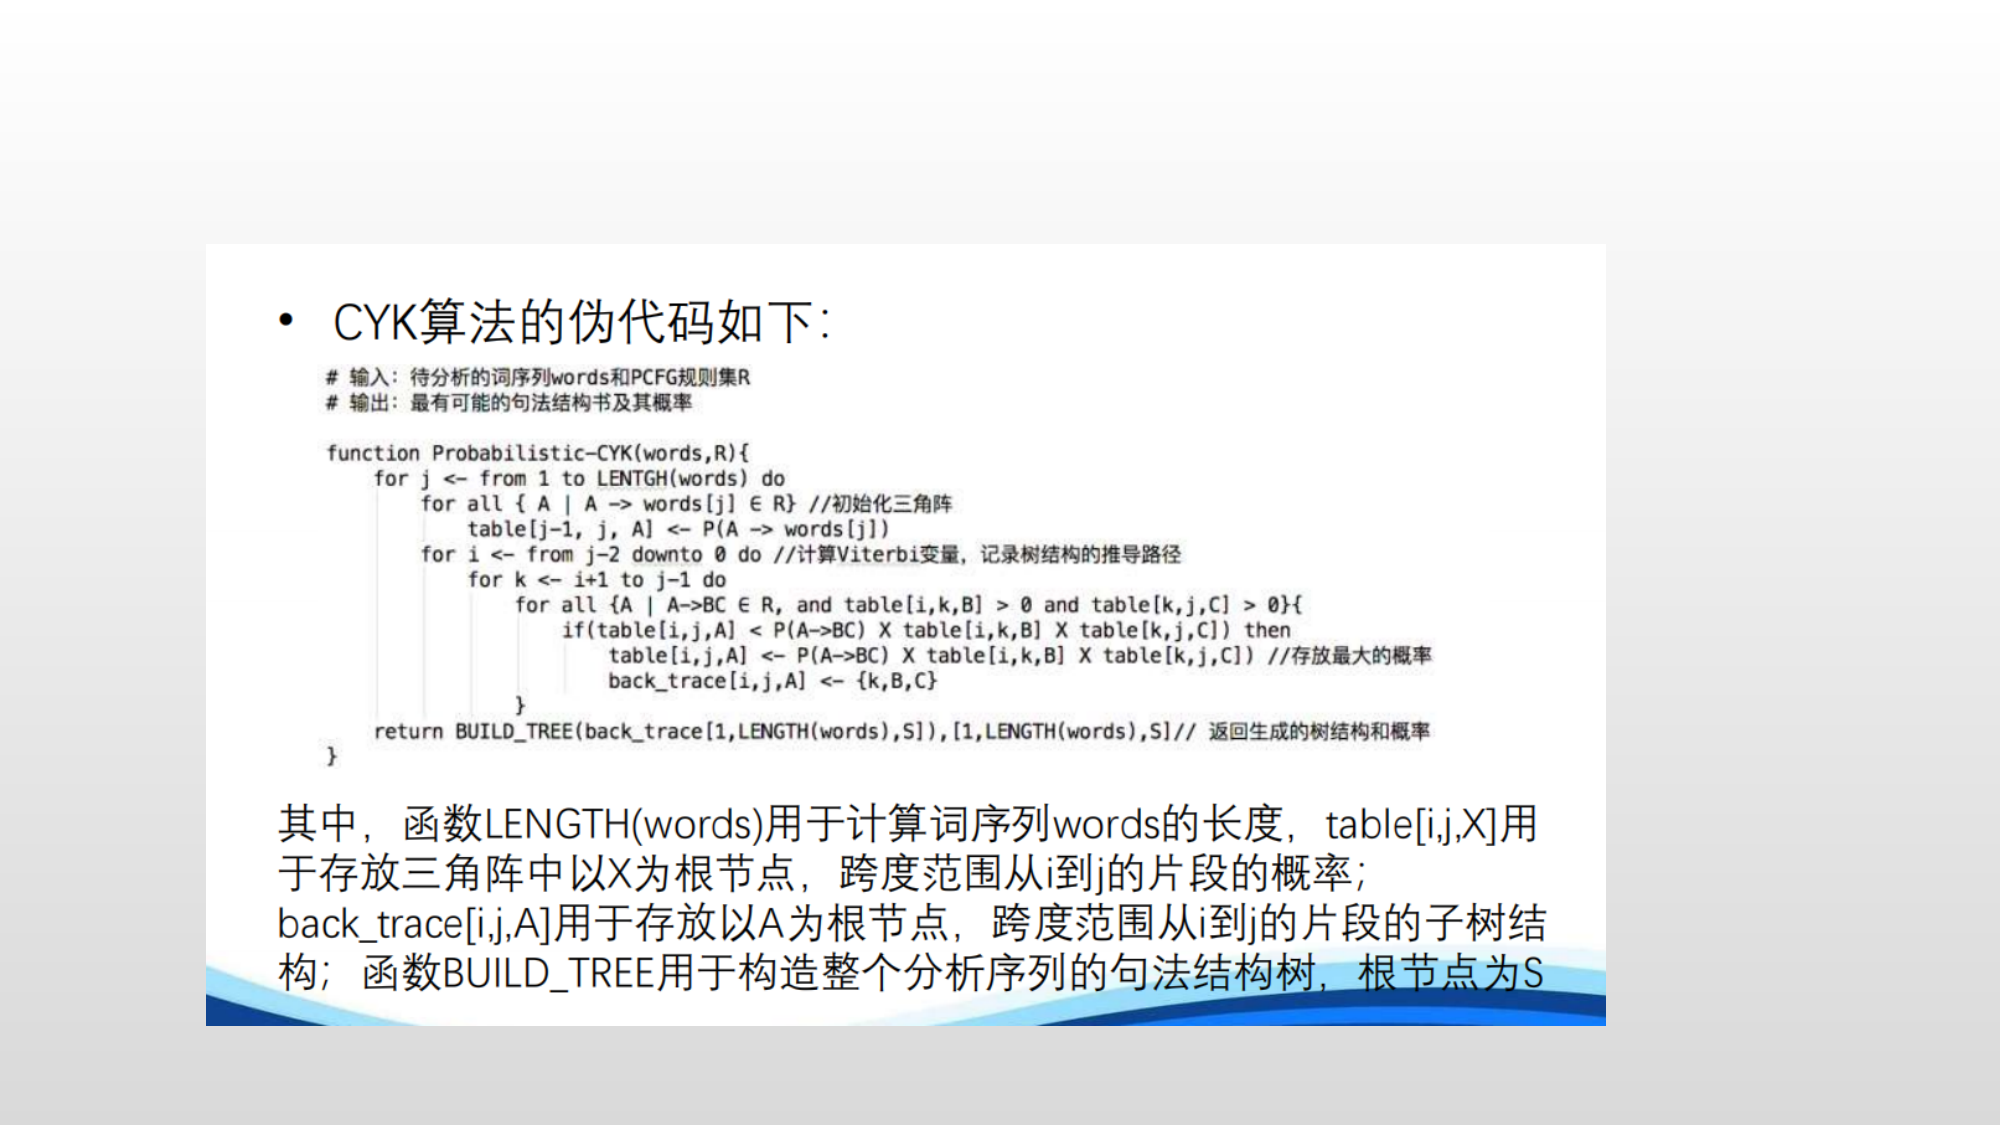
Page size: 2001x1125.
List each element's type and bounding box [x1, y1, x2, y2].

list [206, 244, 1606, 1026]
